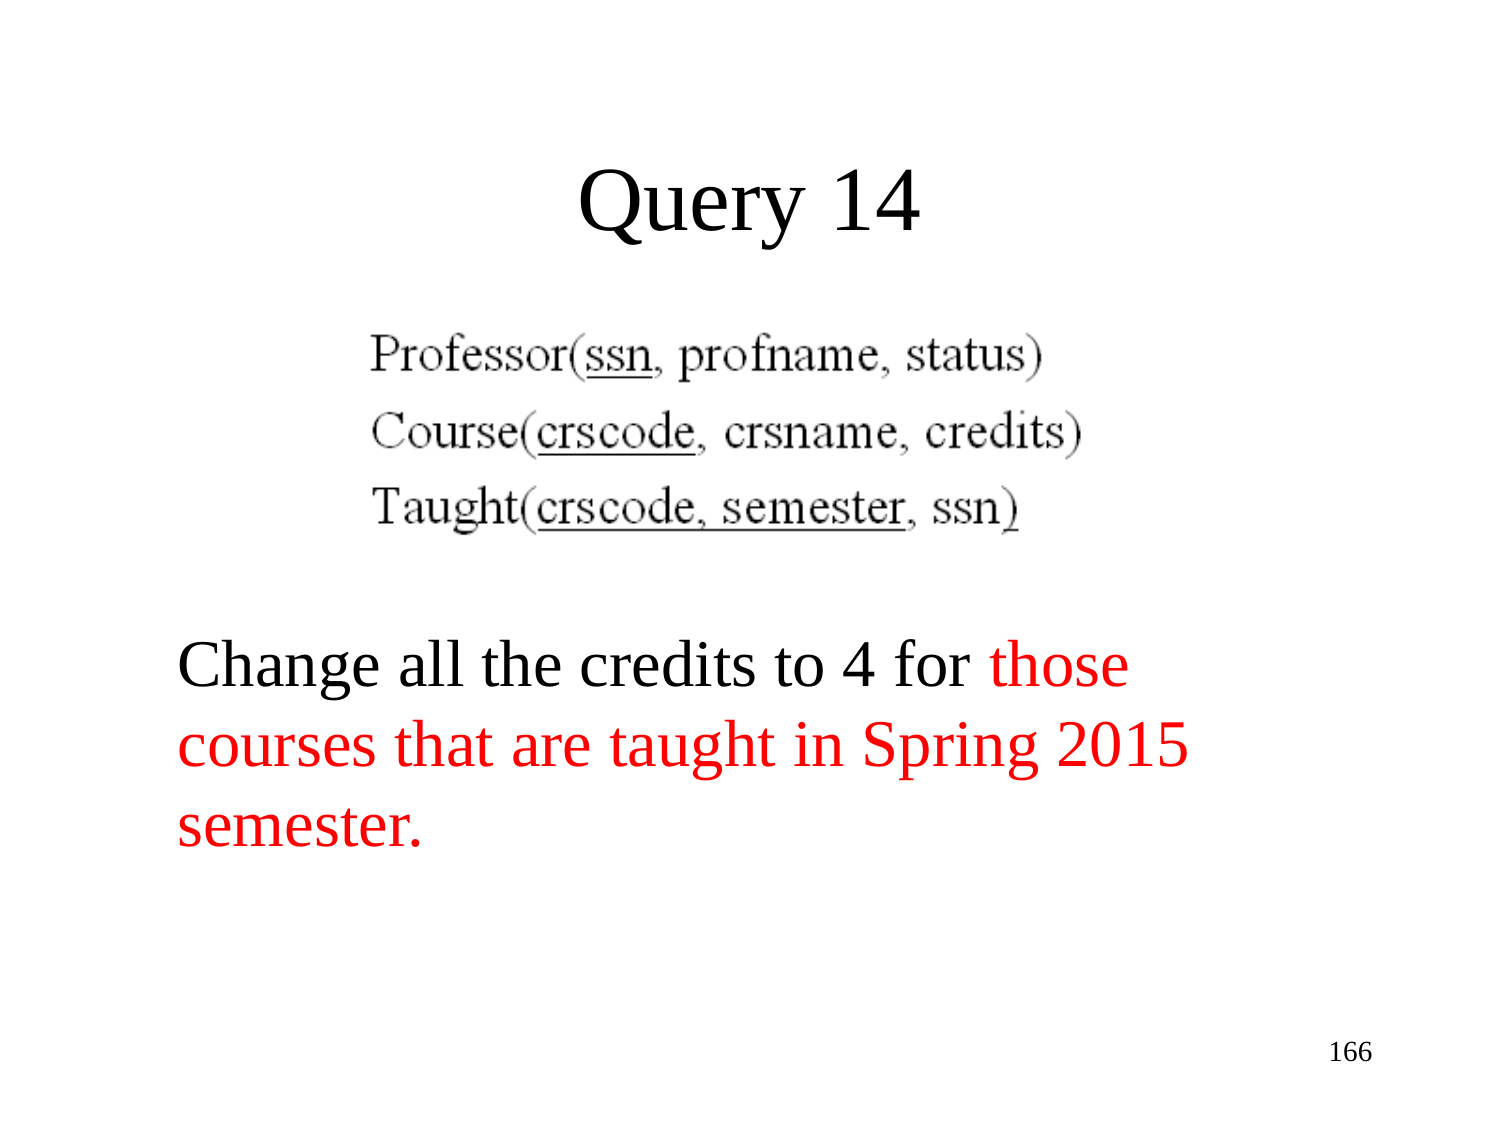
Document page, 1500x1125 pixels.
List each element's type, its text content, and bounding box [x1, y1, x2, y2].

picture [362, 324, 1109, 554]
title Query 14 [112, 99, 1388, 288]
slide_number 166 [1074, 1024, 1388, 1101]
text_box Change all the credits to 4 for those courses that are taught in Spring 2015 semester. [162, 612, 1263, 868]
